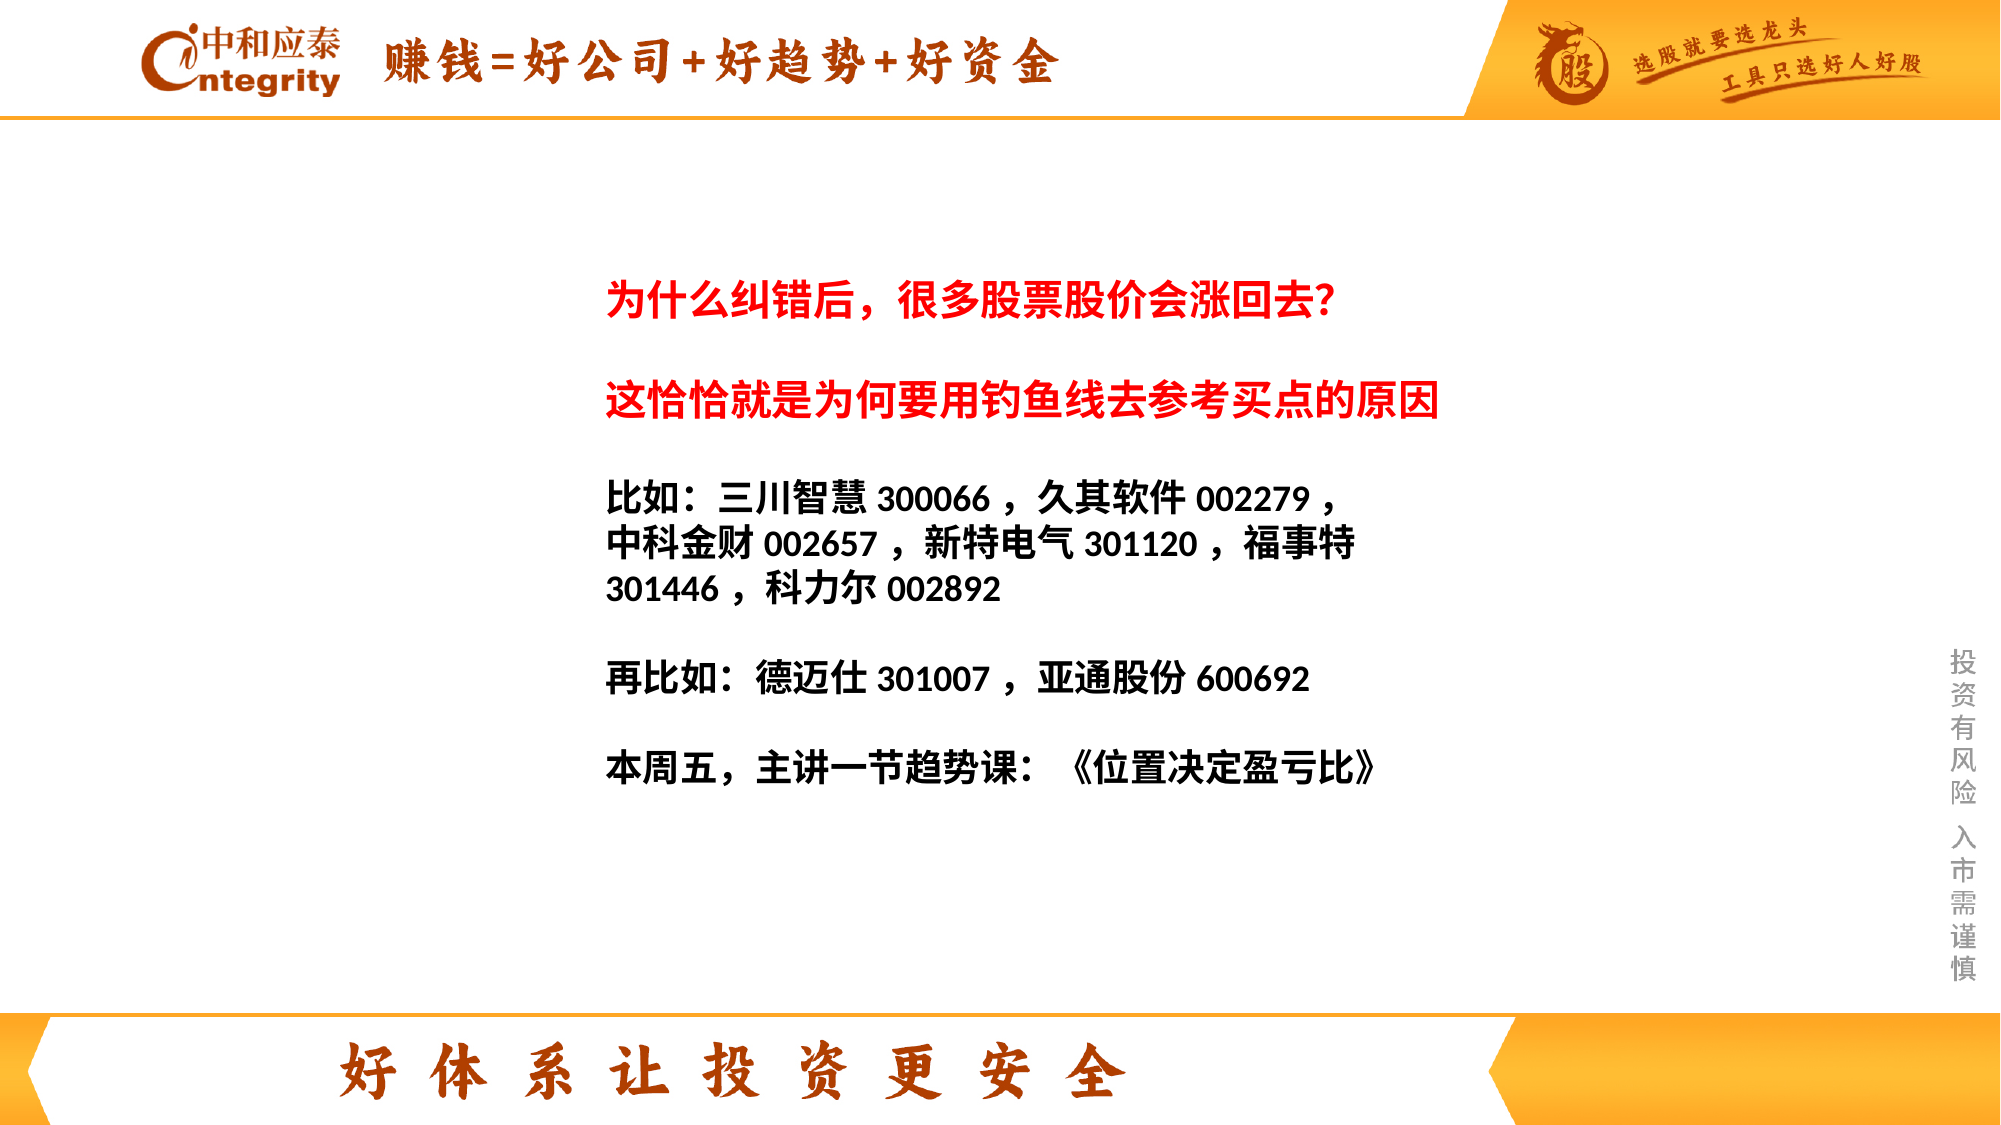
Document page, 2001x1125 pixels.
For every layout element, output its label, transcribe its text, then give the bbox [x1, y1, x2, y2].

slide_number [1412, 1042, 1863, 1103]
text_box 为什么纠错后，很多股票股价会涨回去？ 这恰恰就是为何要用钓鱼线去参考买点的原因 比如：三川智慧300066，久其软件002279， 中科金财002657，新特电气301120，福事特301446，科力尔002892 再比如：德迈仕301007，亚通股份600692 本周五，主讲一节趋势课：《位置决定盈亏比》 [590, 266, 1473, 797]
picture [0, 0, 2001, 1125]
